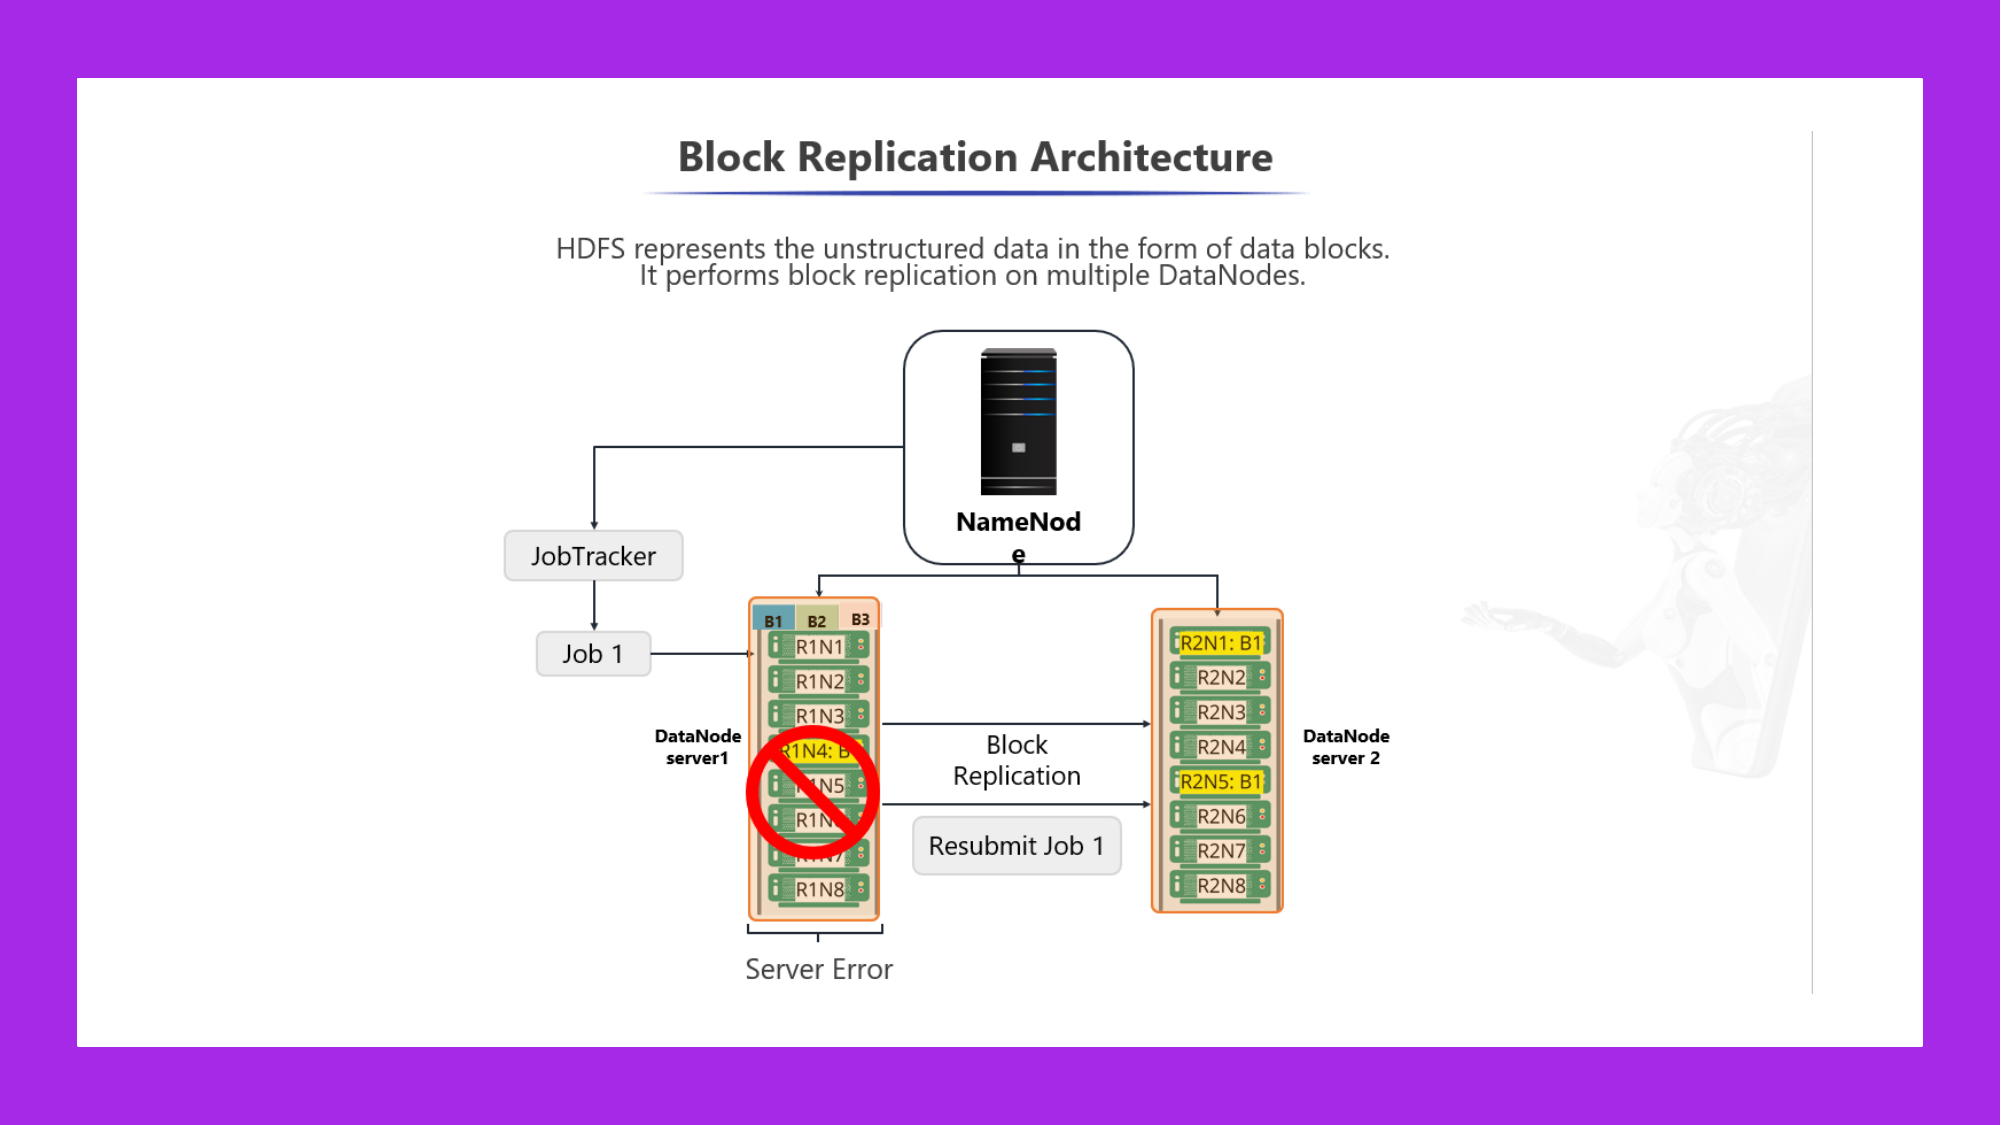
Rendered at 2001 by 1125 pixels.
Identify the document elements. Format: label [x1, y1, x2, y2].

list [186, 131, 1813, 994]
text_box [78, 78, 1922, 1047]
text_box [0, 0, 2000, 1125]
